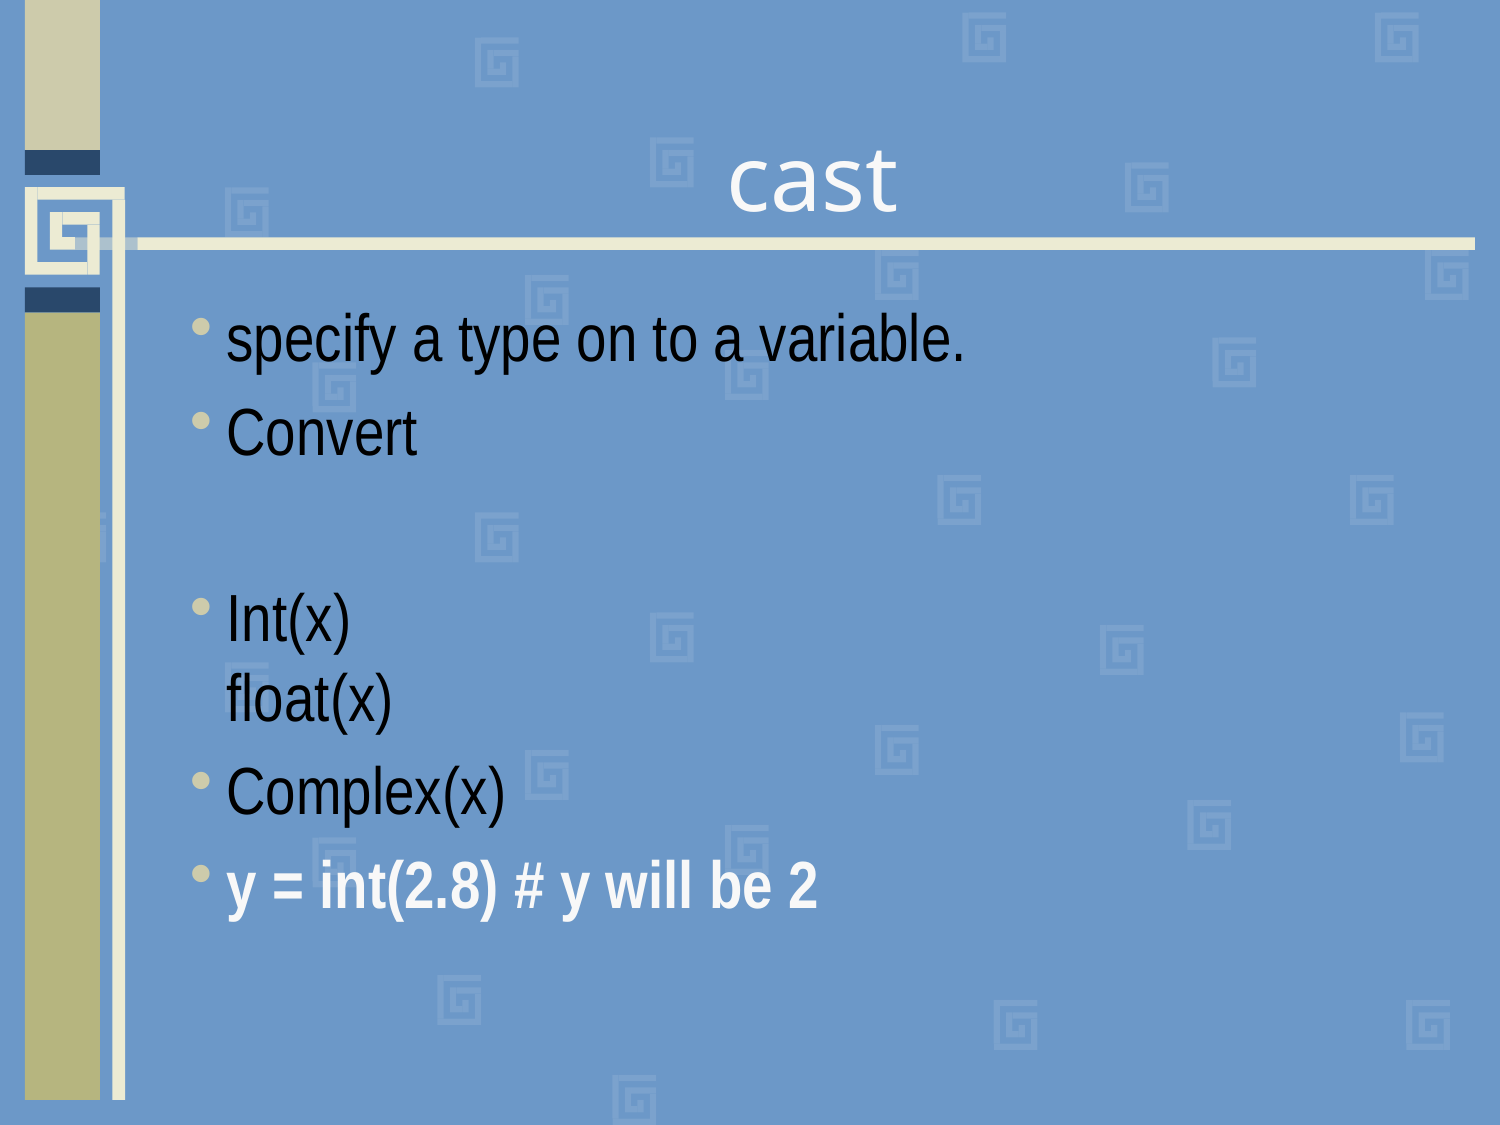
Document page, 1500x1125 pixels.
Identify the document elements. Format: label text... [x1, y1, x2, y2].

title cast [174, 50, 1450, 238]
list specify a type on to a variable. Convert Int(x) float(x) Complex(x) y = int(2.8) # y will be 2 [174, 287, 1450, 963]
